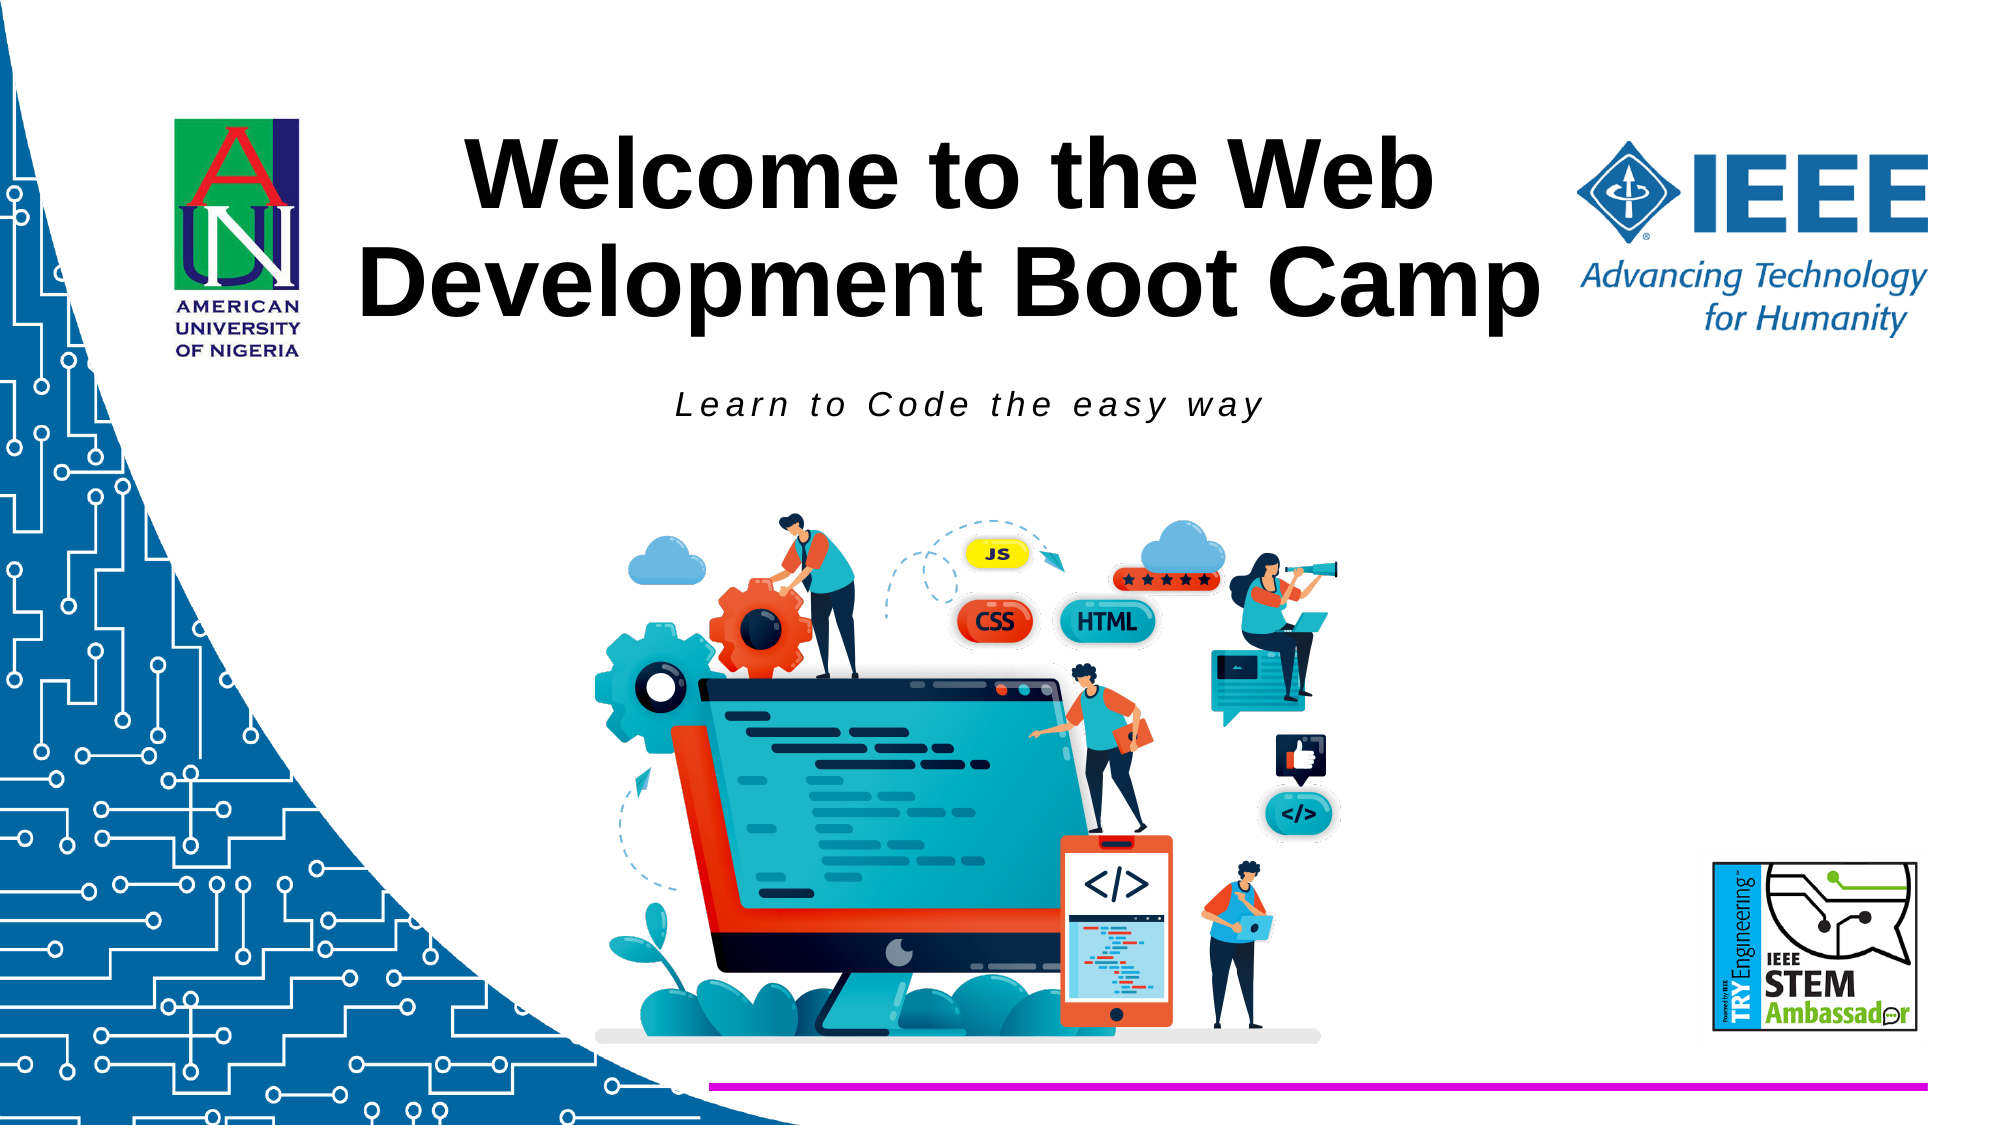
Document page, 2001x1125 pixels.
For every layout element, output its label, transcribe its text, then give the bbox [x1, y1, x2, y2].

picture [1699, 849, 1928, 1044]
picture [1577, 141, 1928, 339]
picture [0, 0, 1928, 1125]
subtitle Learn to Code the easy way [800, 379, 1719, 433]
title Welcome to the Web Development Boot Camp [800, 66, 1633, 346]
